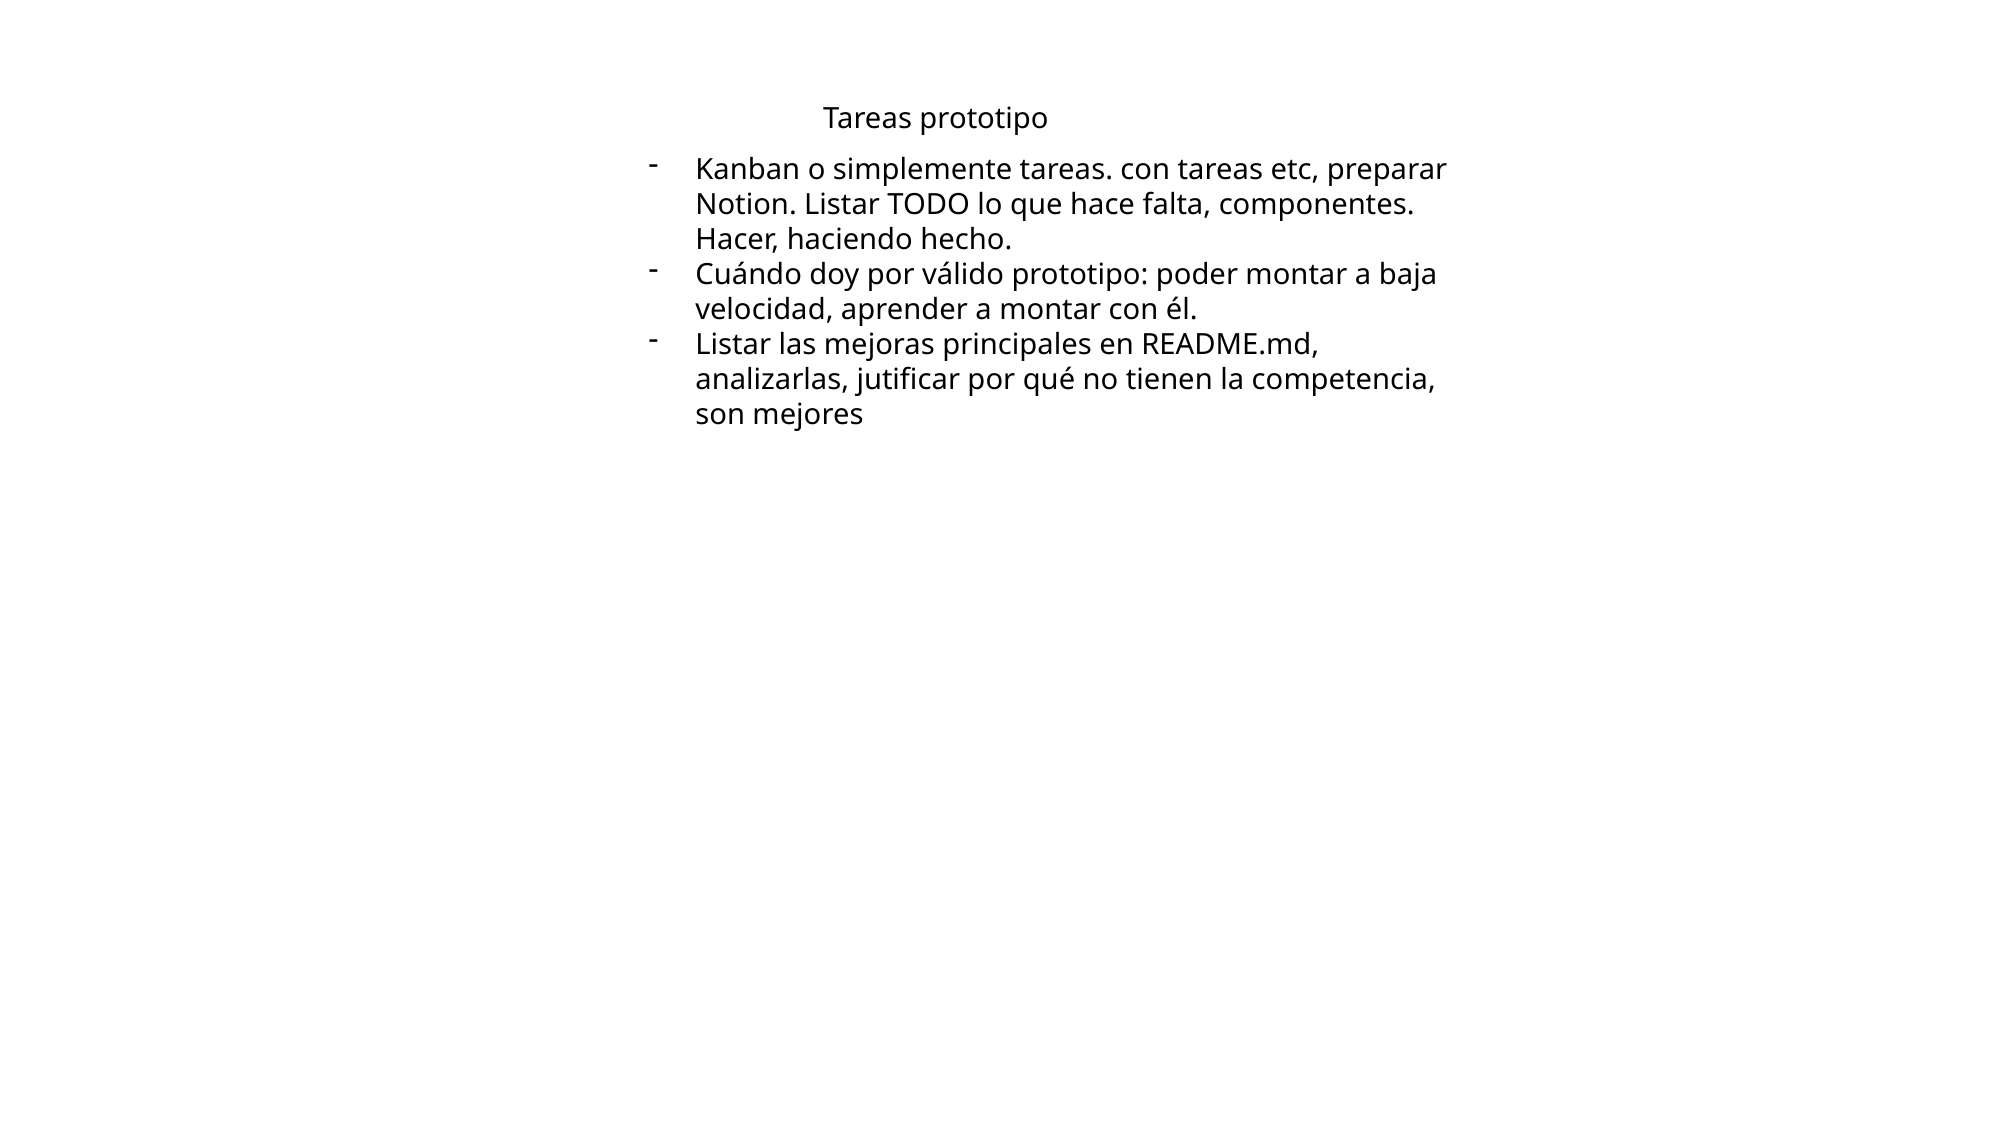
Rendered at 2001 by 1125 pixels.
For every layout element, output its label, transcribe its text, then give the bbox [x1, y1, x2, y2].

text_box Kanban o simplemente tareas. con tareas etc, preparar Notion. Listar TODO lo que hace falta, componentes. Hacer, haciendo hecho. Cuándo doy por válido prototipo: poder montar a baja velocidad, aprender a montar con él. Listar las mejoras principales en README.md, analizarlas, jutificar por qué no tienen la competencia, son mejores [633, 143, 1472, 683]
text_box Tareas prototipo [808, 91, 1214, 142]
